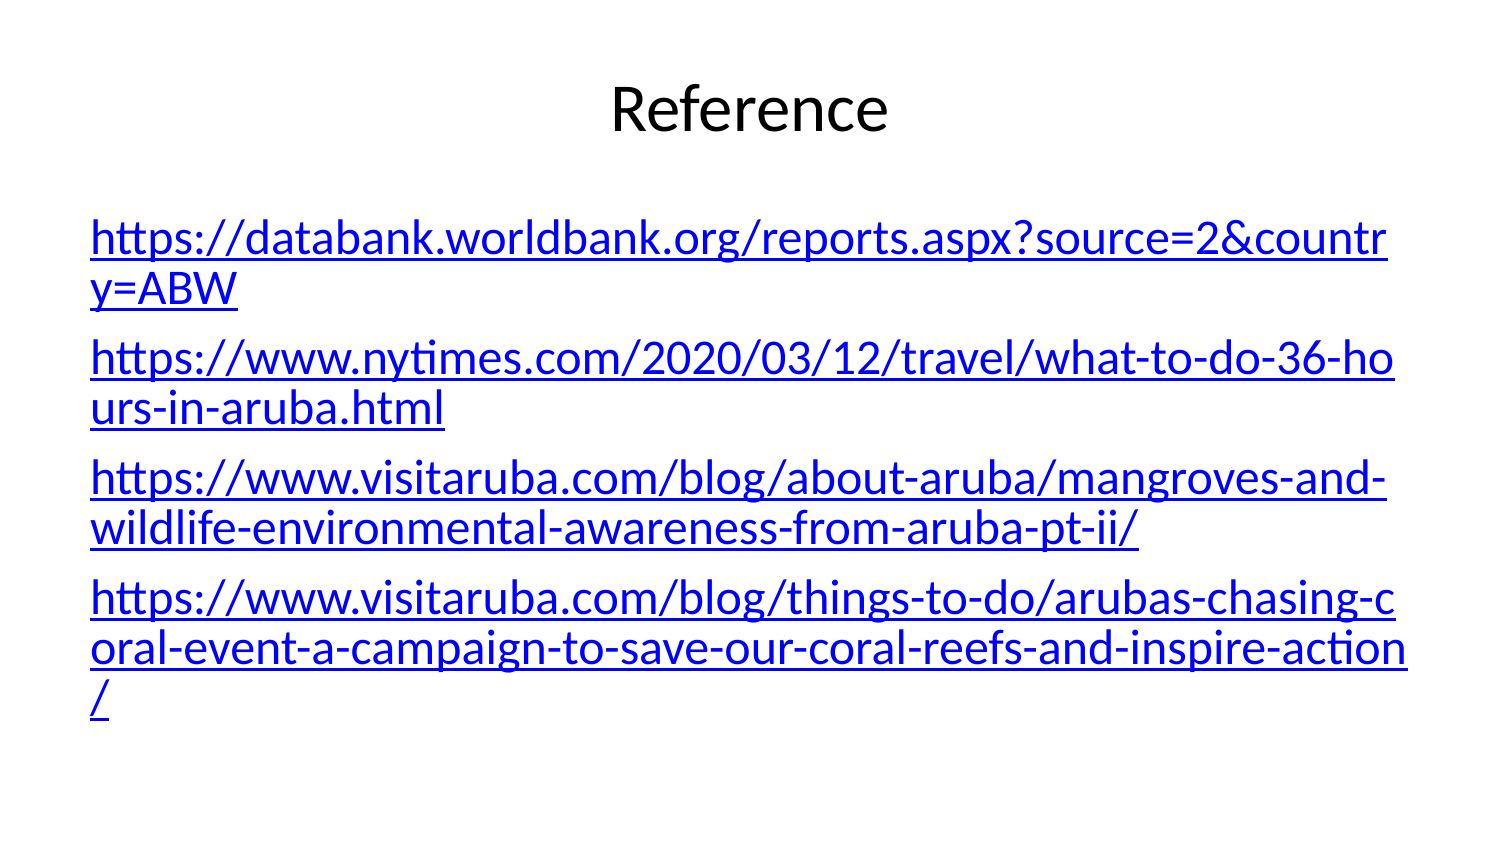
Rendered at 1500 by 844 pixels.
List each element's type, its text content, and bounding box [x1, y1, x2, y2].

title Reference [75, 33, 1425, 175]
list https://databank.worldbank.org/reports.aspx?source=2&country=ABW https://www.nytimes.com/2020/03/12/travel/what-to-do-36-hours-in-aruba.html https://www.visitaruba.com/blog/about-aruba/mangroves-and-wildlife-environmental-awareness-from-aruba-pt-ii/ https://www.visitaruba.com/blog/things-to-do/arubas-chasing-coral-event-a-campaign-to-save-our-coral-reefs-and-inspire-action/ [75, 196, 1425, 754]
